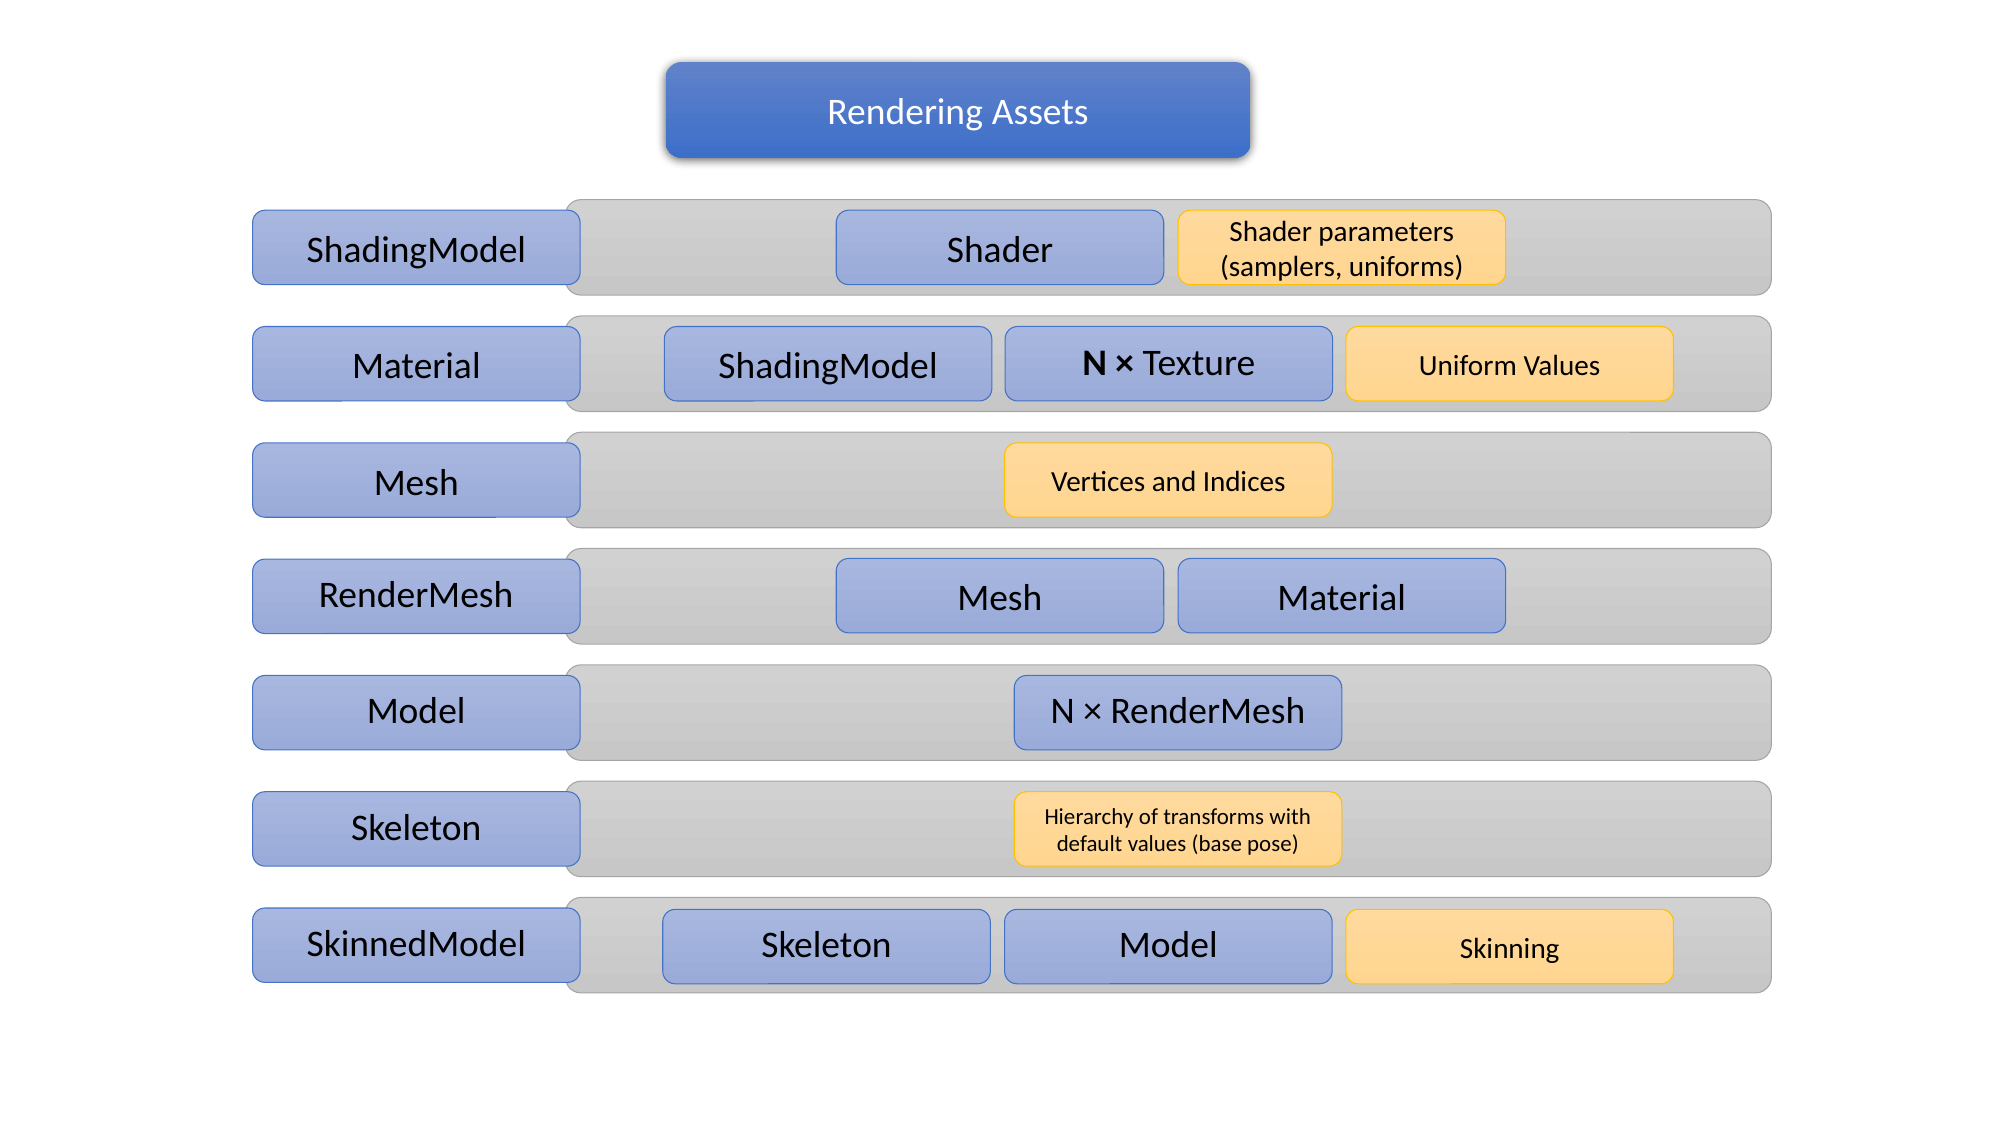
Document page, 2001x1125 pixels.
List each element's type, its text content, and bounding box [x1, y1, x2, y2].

text_box Material [252, 325, 581, 402]
text_box Material [1177, 557, 1507, 634]
text_box ShadingModel [252, 209, 581, 286]
text_box N × RenderMesh [1013, 674, 1343, 751]
text_box Model [252, 674, 581, 751]
text_box Shader parameters (samplers, uniforms) [1177, 209, 1507, 286]
text_box Shader [835, 209, 1165, 286]
text_box ShadingModel [663, 325, 993, 402]
text_box Model [1004, 908, 1333, 985]
text_box Uniform Values [1345, 325, 1675, 402]
text_box [565, 896, 1772, 994]
text_box [566, 547, 1772, 645]
text_box Skeleton [252, 791, 581, 867]
text_box [566, 199, 1772, 296]
text_box Skeleton [662, 908, 991, 985]
text_box Rendering Assets [665, 61, 1251, 158]
text_box [566, 431, 1772, 529]
text_box [566, 780, 1772, 878]
text_box [566, 664, 1772, 761]
text_box [566, 315, 1772, 413]
text_box Skinning [1345, 908, 1675, 985]
text_box Mesh [252, 442, 581, 518]
text_box RenderMesh [252, 558, 581, 635]
text_box Vertices and Indices [1004, 442, 1333, 518]
text_box N × Texture [1004, 325, 1334, 402]
text_box SkinnedModel [252, 907, 581, 983]
text_box Mesh [835, 557, 1165, 634]
text_box Hierarchy of transforms with default values (base pose) [1013, 791, 1343, 867]
